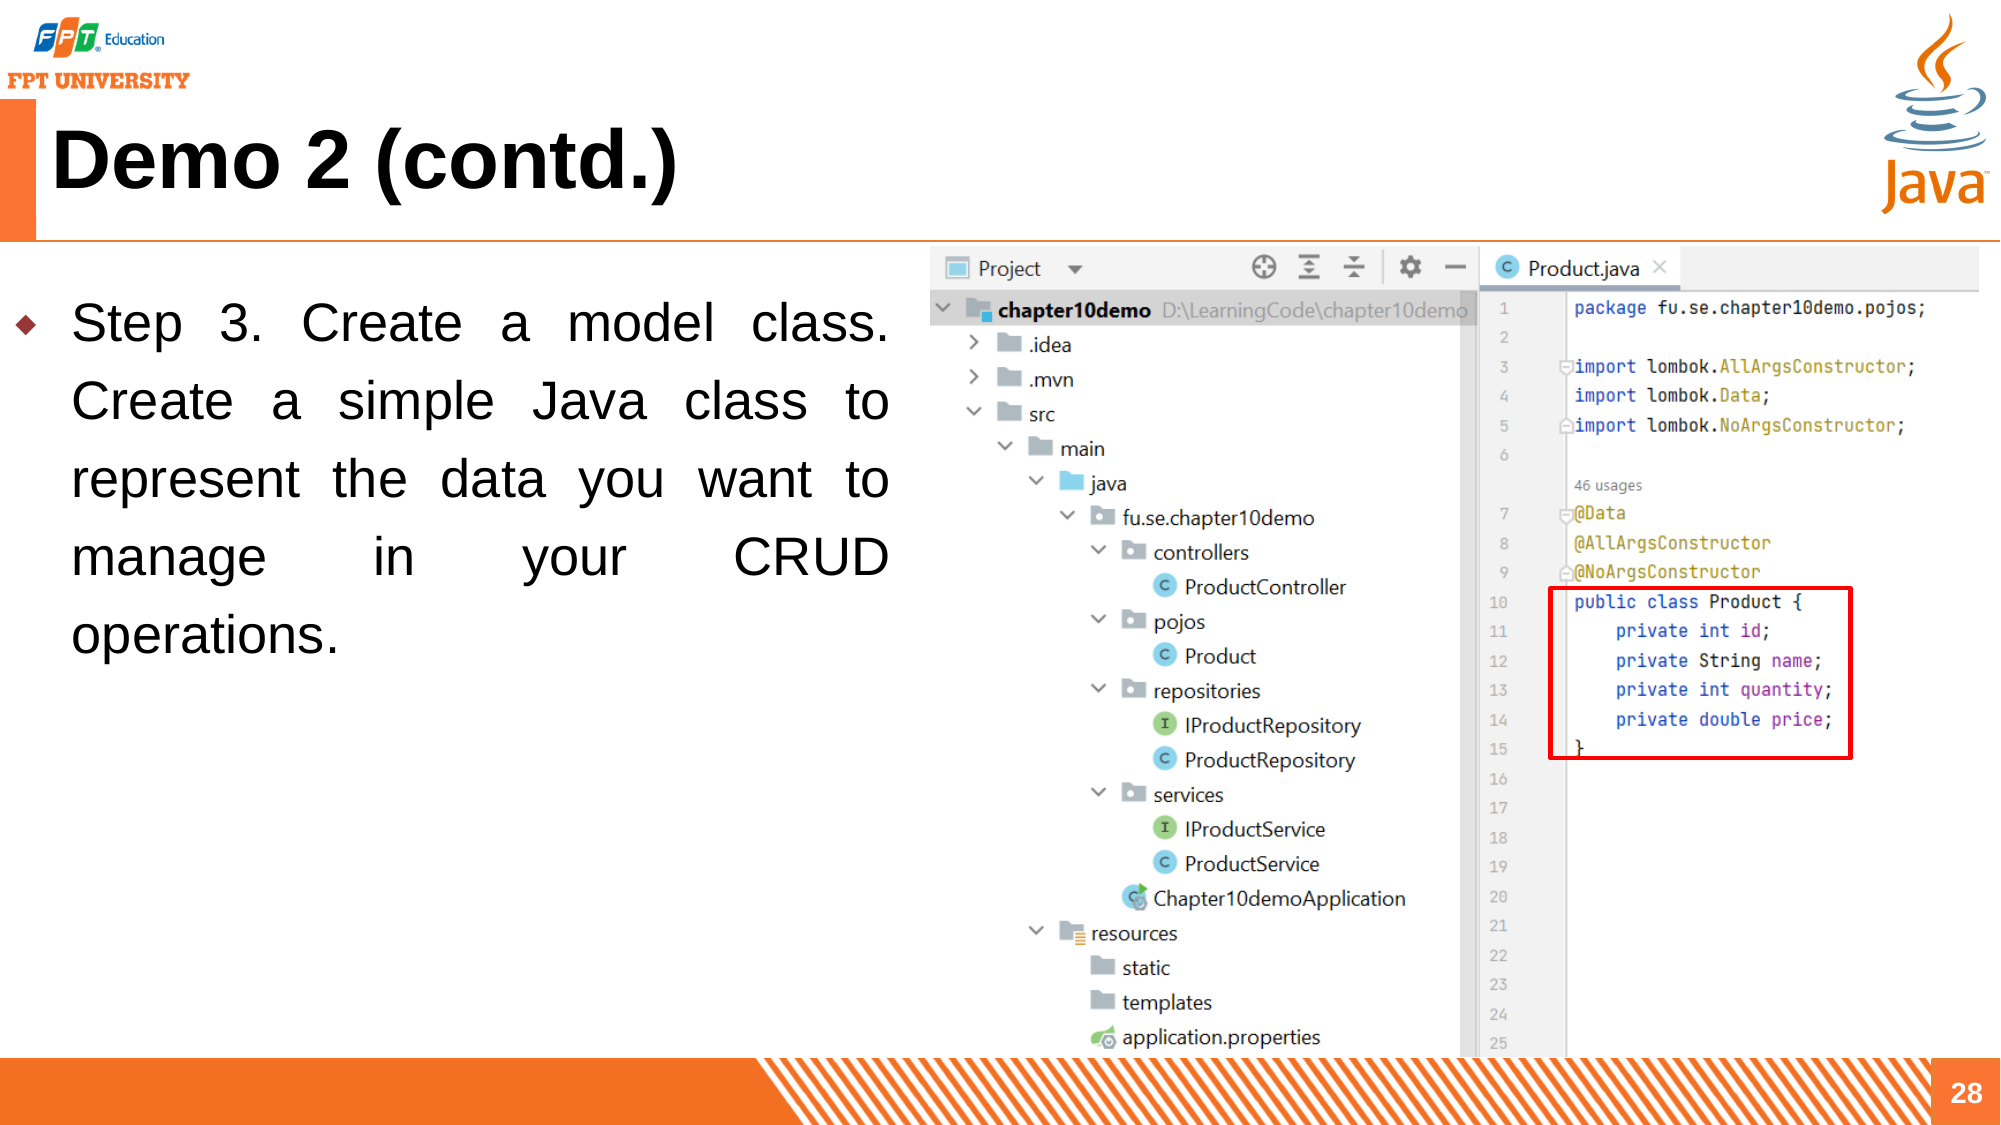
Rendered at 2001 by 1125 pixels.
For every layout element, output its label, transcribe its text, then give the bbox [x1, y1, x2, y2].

picture [0, 2, 197, 99]
slide_number 28 [1933, 1059, 2000, 1124]
title Demo 2 (contd.) [36, 108, 1869, 215]
picture [1868, 4, 2000, 226]
list Step 3. Create a model class. Create a simple Java class to represent the data you want to manage in your CRUD operations. [0, 266, 907, 1057]
picture [0, 1058, 1934, 1125]
picture [930, 246, 1980, 1057]
